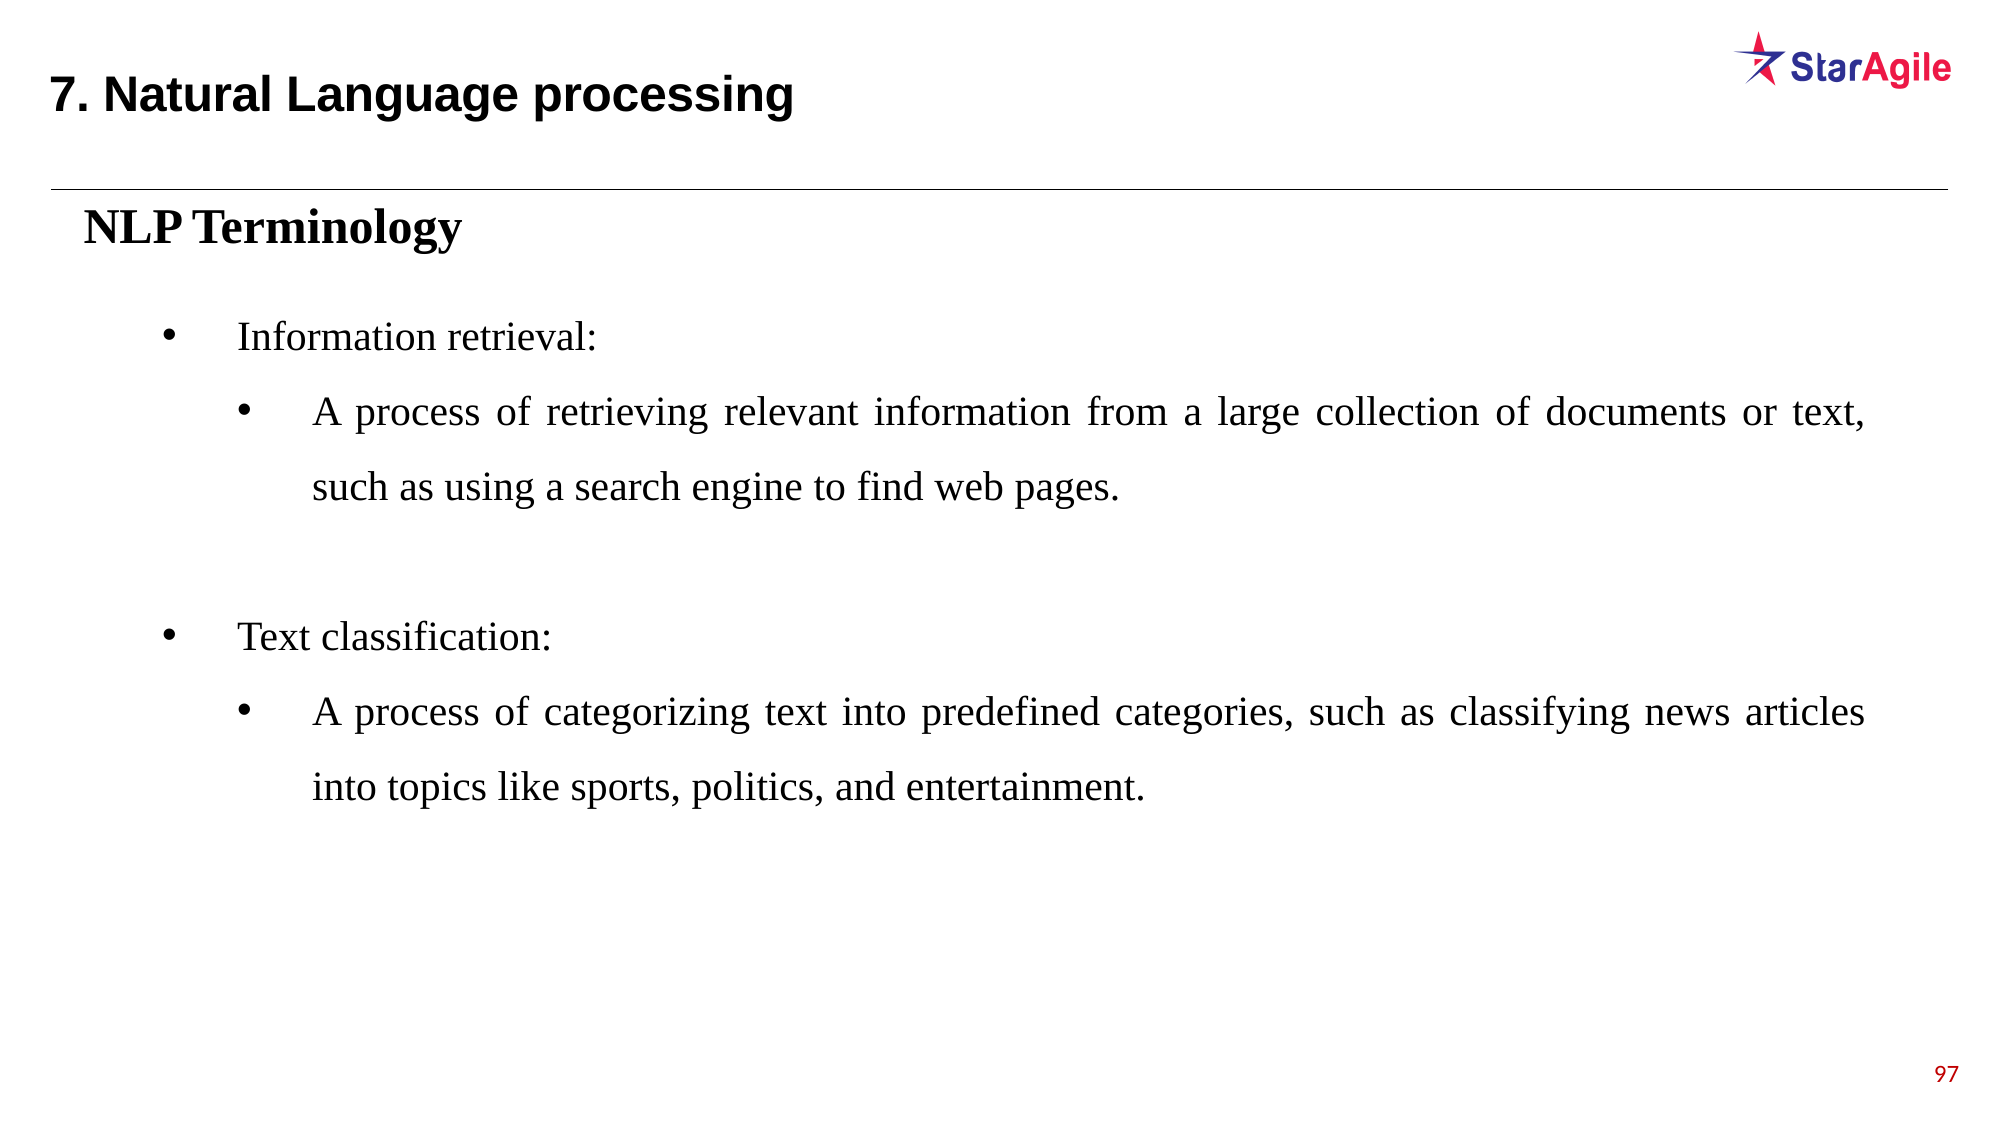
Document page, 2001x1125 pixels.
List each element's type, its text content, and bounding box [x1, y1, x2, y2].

text_box Information retrieval: A process of retrieving relevant information from a large collection of documents or text, such as using a search engine to find web pages. Text classification: A process of categorizing text into predefined categories, such as classifying news articles into topics like sports, politics, and entertainment. [147, 276, 1882, 817]
text_box NLP Terminology [9, 186, 1952, 262]
text_box 7. Natural Language processing [31, 54, 810, 130]
picture [1725, 29, 1959, 91]
